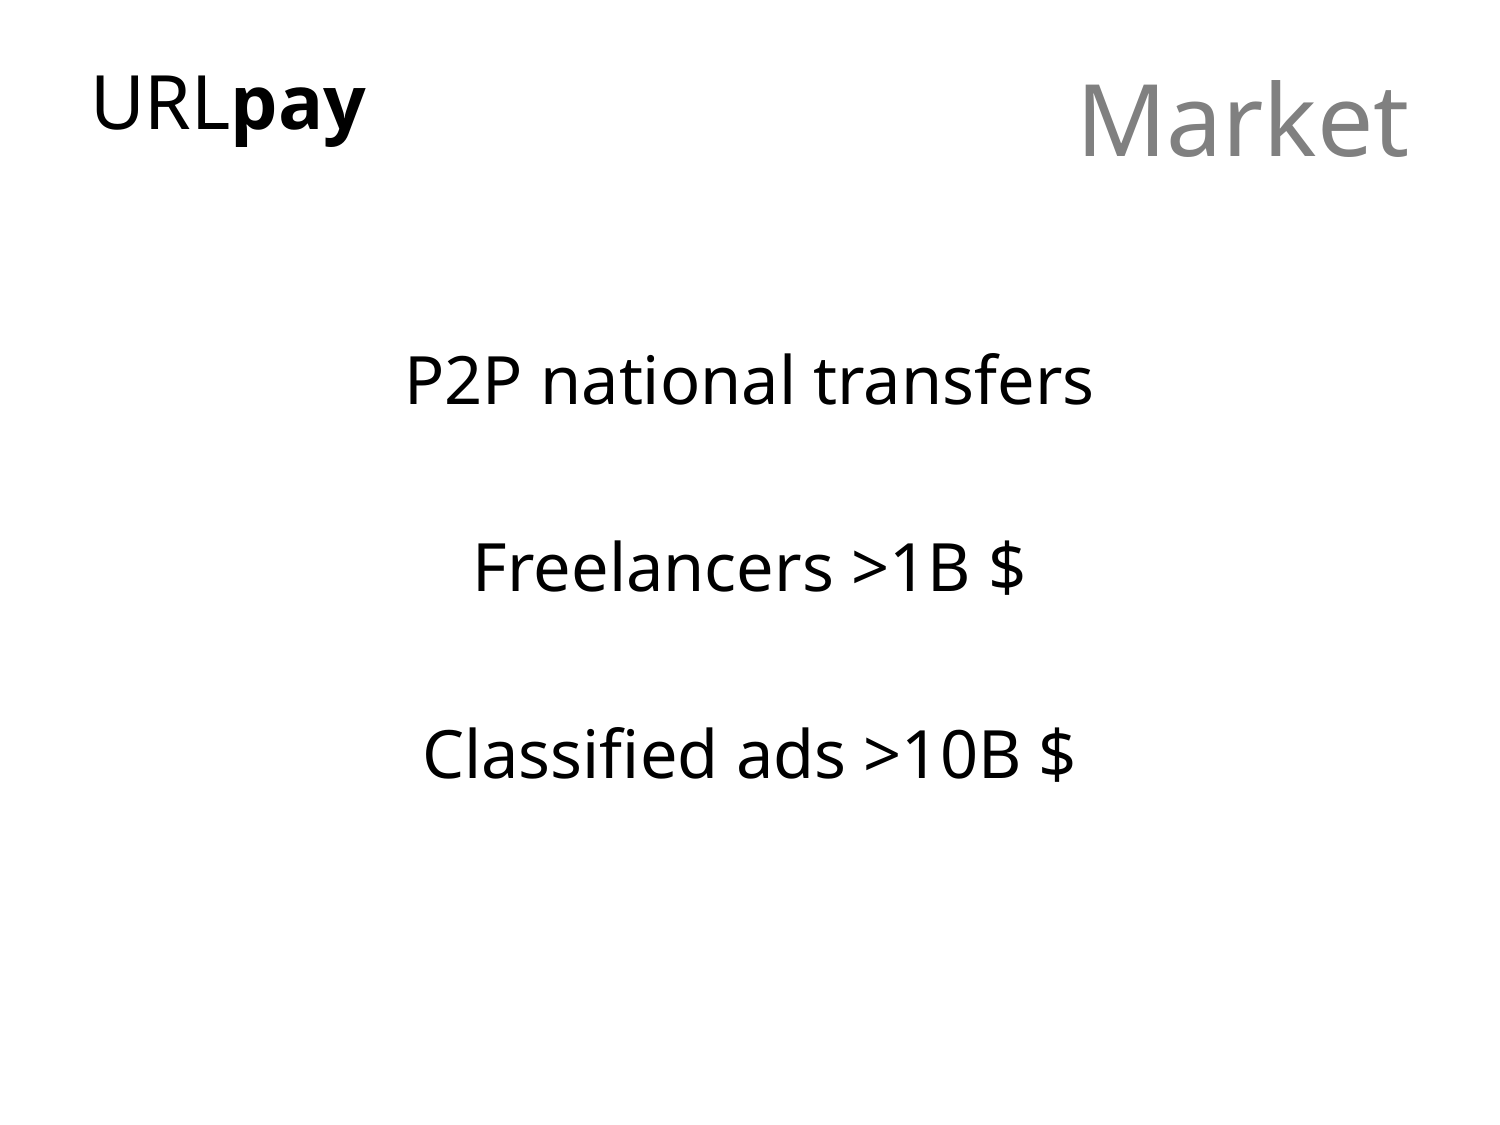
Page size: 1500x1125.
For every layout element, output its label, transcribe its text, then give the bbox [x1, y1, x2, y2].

list P2P national transfers Freelancers >1B $ Classified ads >10B $ [75, 237, 1425, 980]
title Market [412, 60, 1425, 172]
